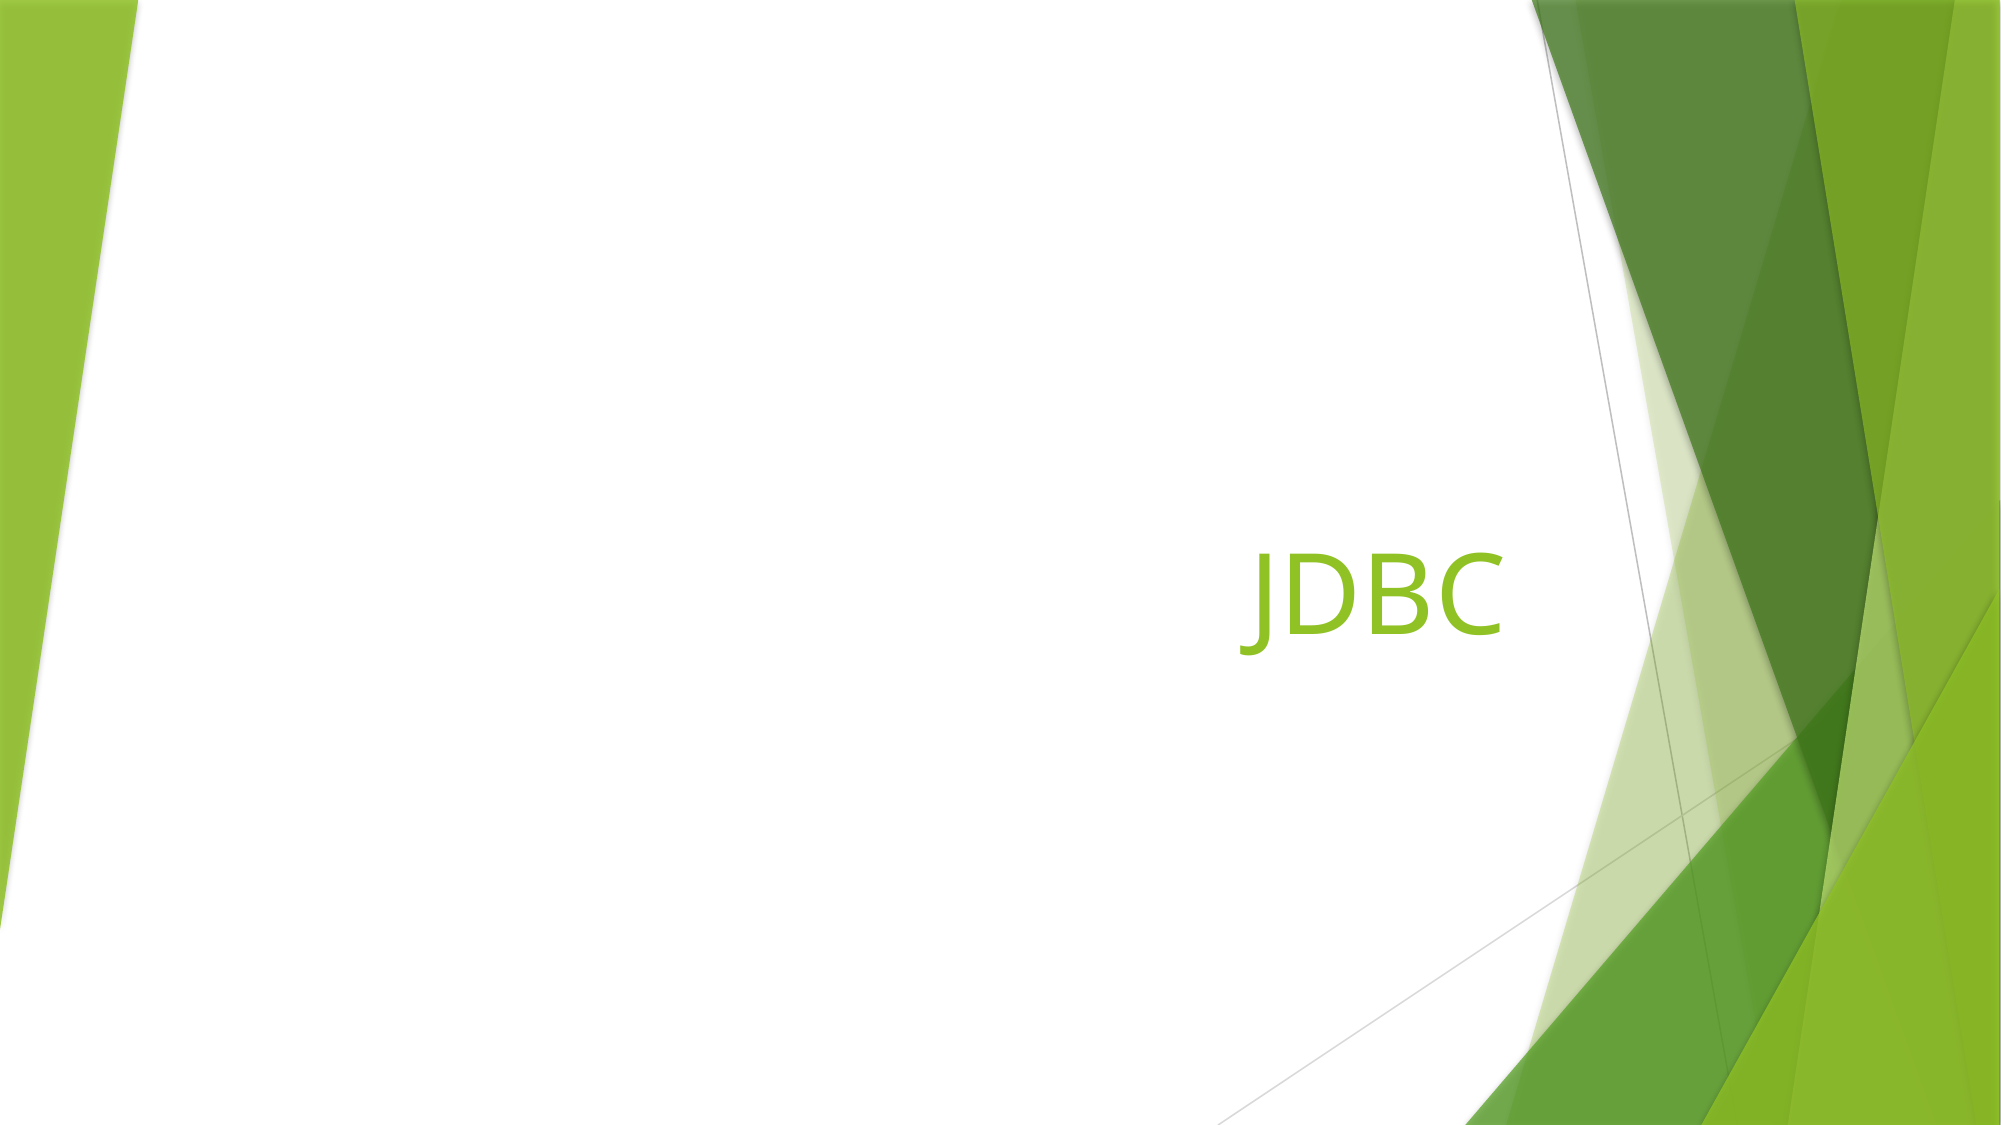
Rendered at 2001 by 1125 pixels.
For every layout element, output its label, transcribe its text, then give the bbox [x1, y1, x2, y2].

title JDBC [247, 394, 1522, 665]
